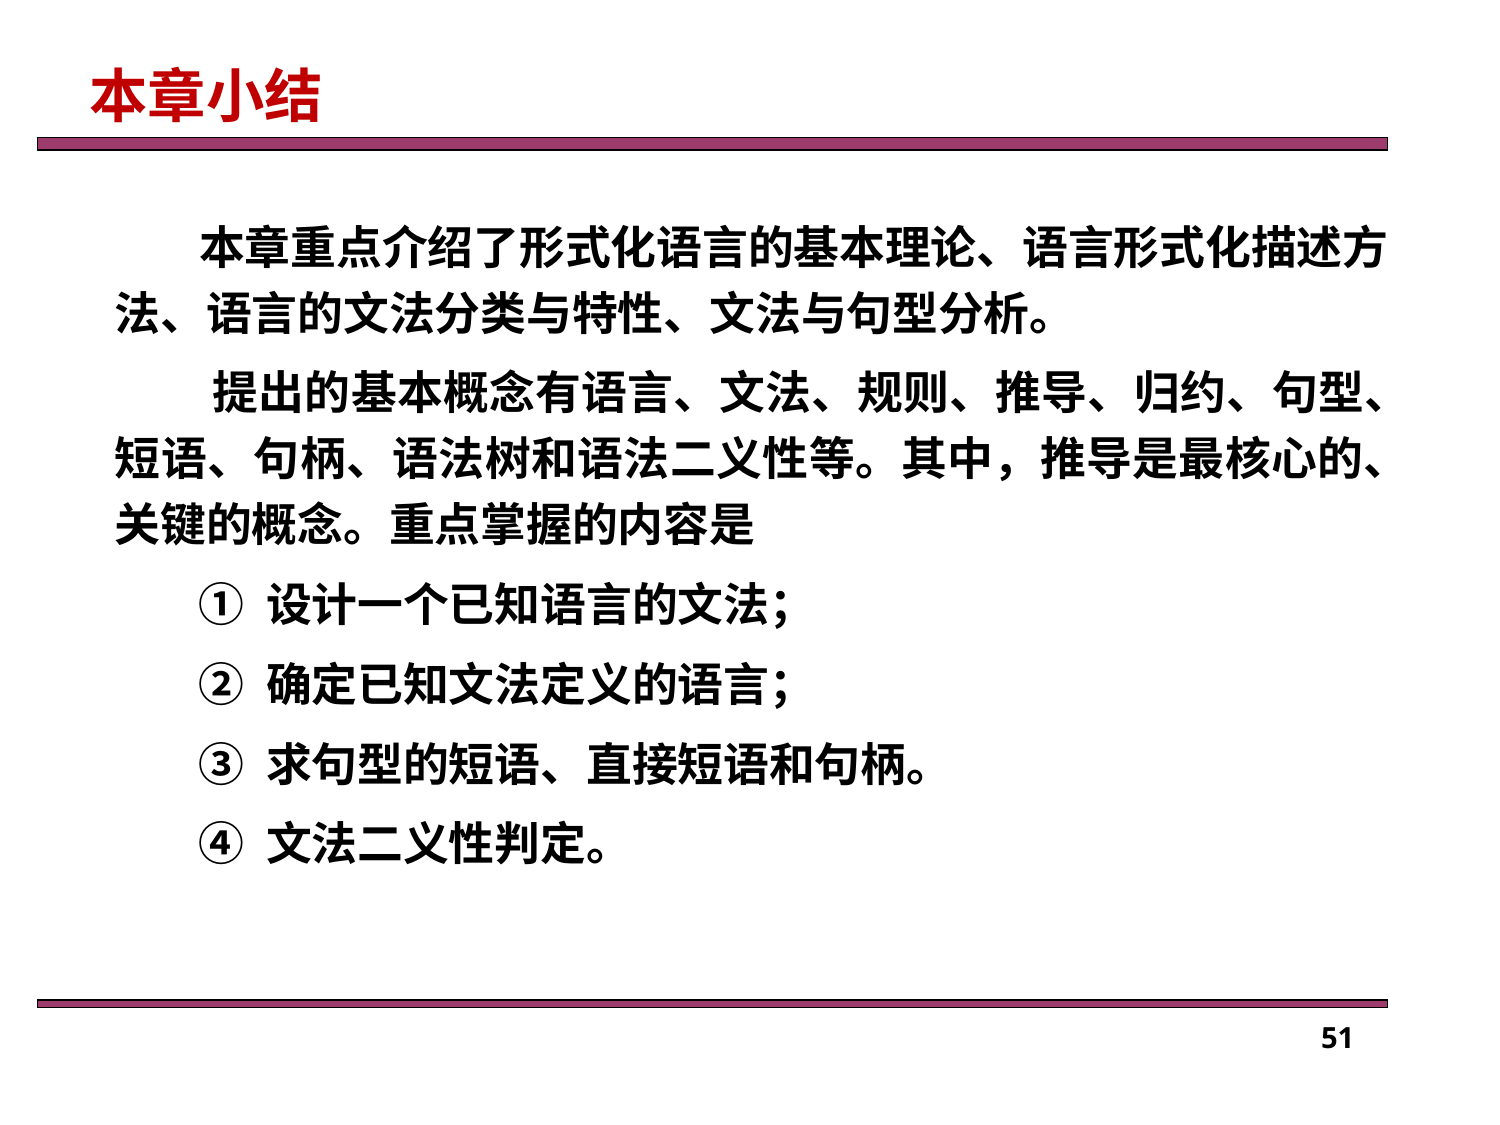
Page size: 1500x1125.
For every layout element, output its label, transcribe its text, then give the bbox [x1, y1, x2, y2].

text_box 本章小结 [75, 51, 550, 137]
text_box 本章重点介绍了形式化语言的基本理论、语言形式化描述方法、语言的文法分类与特性、文法与句型分析。 提出的基本概念有语言、文法、规则、推导、归约、句型、短语、句柄、语法树和语法二义性等。其中，推导是最核心的、关键的概念。重点掌握的内容是 ① 设计一个已知语言的文法； ② 确定已知文法定义的语言； ③ 求句型的短语、直接短语和句柄。 ④ 文法二义性判定。 [99, 199, 1425, 878]
slide_number 51 [1162, 1012, 1500, 1075]
